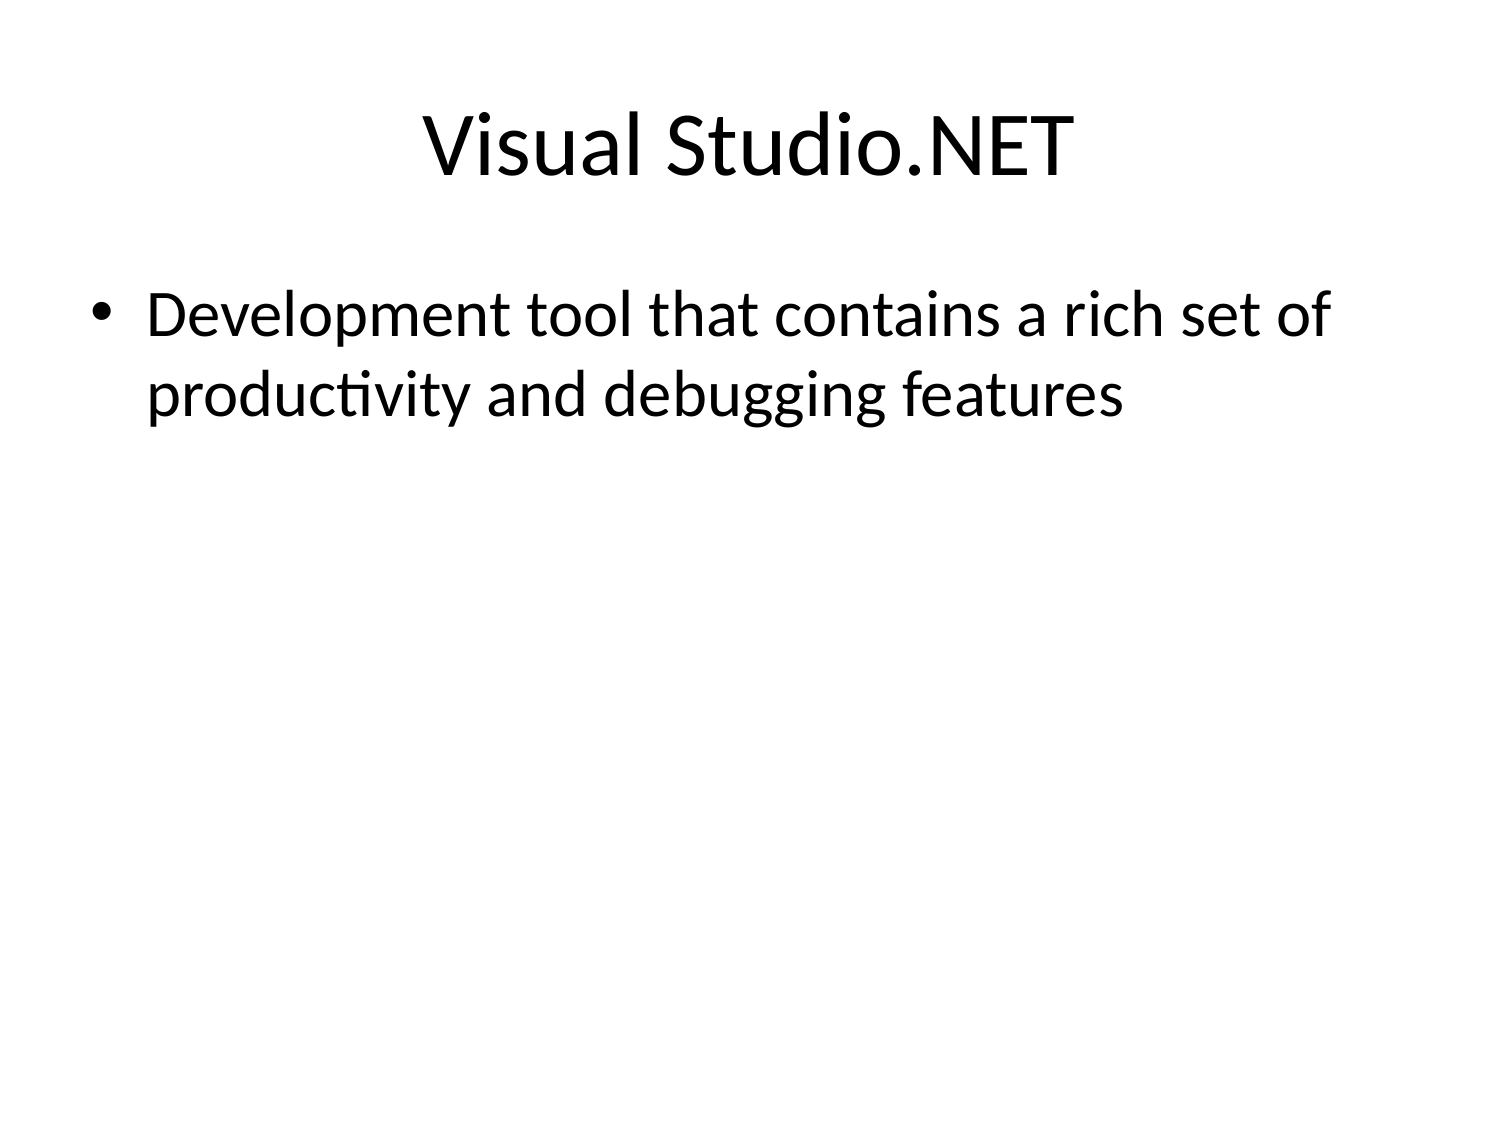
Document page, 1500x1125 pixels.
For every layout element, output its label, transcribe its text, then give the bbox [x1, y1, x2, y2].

list Development tool that contains a rich set of productivity and debugging features [75, 262, 1425, 1005]
title Visual Studio.NET [75, 45, 1425, 233]
